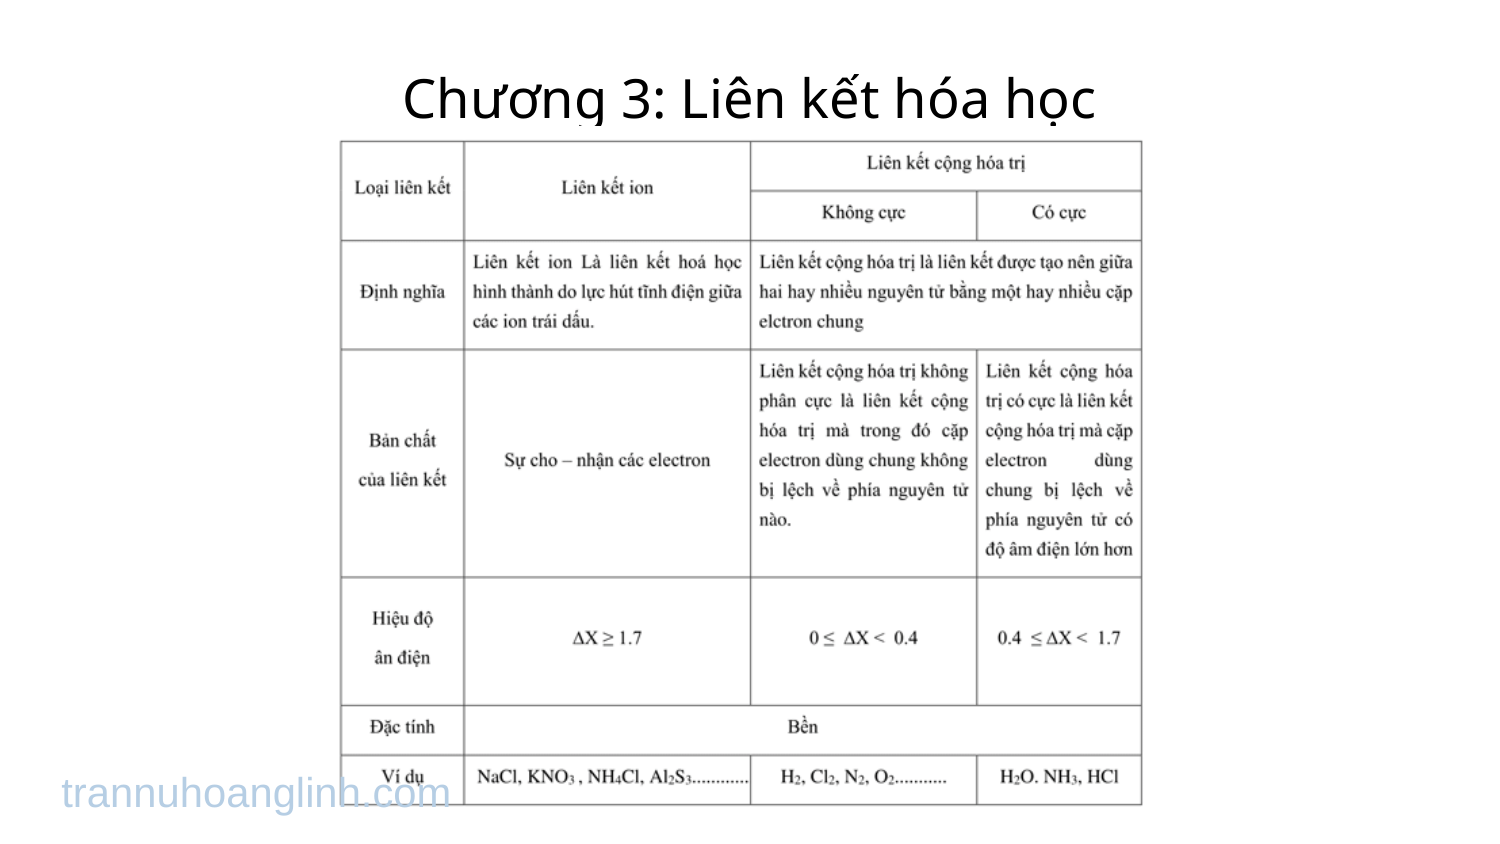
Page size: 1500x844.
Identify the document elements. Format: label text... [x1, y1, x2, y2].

title Chương 3: Liên kết hóa học [329, 49, 1171, 144]
picture [329, 126, 1153, 819]
text_box trannuhoanglinh.com [46, 758, 325, 824]
